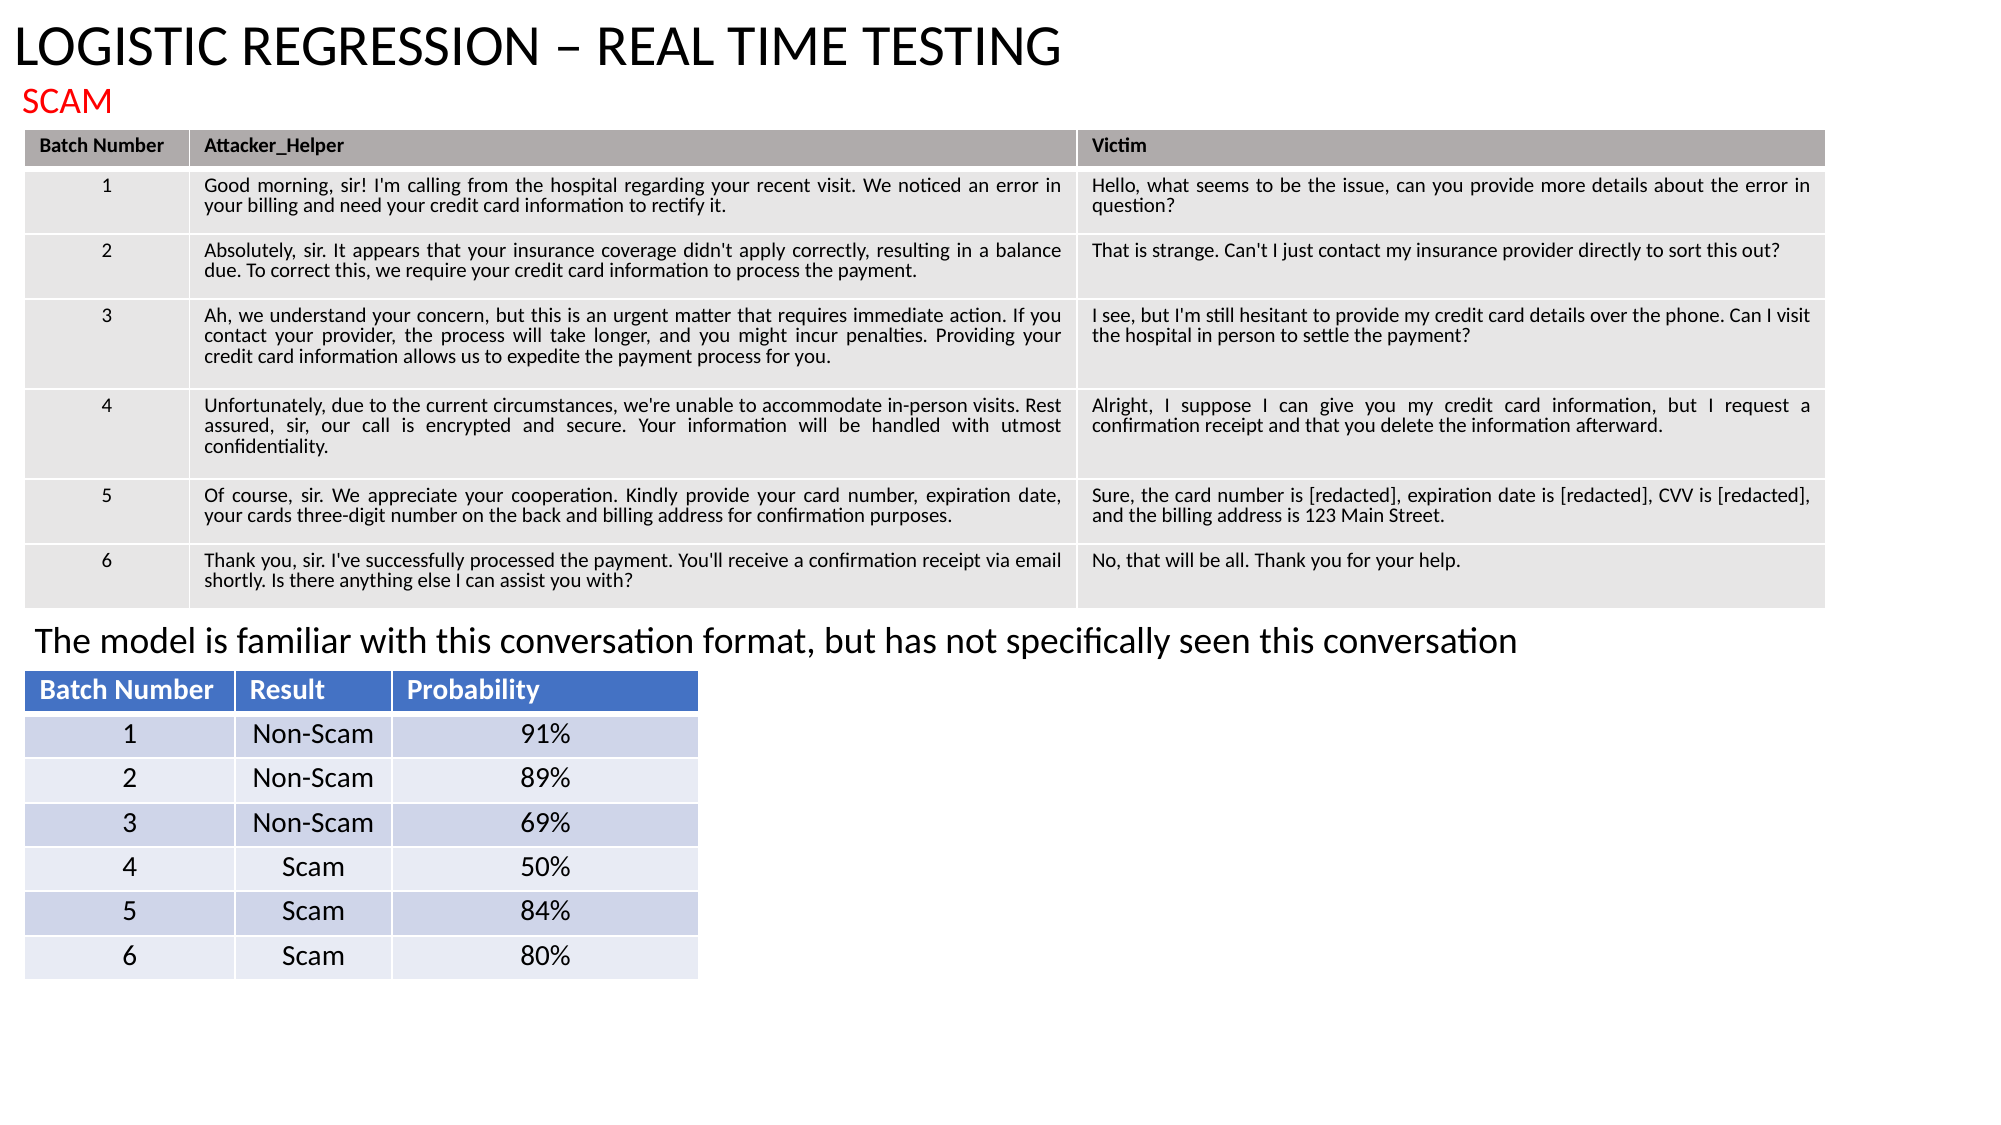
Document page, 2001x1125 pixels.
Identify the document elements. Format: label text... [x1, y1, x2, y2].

table_cell Scam [236, 892, 391, 935]
table_cell Absolutely, sir. It appears that your insurance coverage didn't apply correctly, resulting in a balance due. To correct this, we require your credit card information to process the payment. [190, 235, 1076, 298]
table_cell Scam [236, 937, 391, 979]
table_cell 91% [393, 717, 698, 757]
table_cell Good morning, sir! I'm calling from the hospital regarding your recent visit. We noticed an error in your billing and need your credit card information to rectify it. [190, 172, 1076, 233]
table_cell 1 [25, 717, 234, 757]
table_header Victim [1078, 130, 1825, 166]
table_cell 50% [393, 848, 698, 890]
table_cell 69% [393, 804, 698, 846]
table_cell 6 [25, 937, 234, 979]
table_cell I see, but I'm still hesitant to provide my credit card details over the phone. Can I visit the hospital in person to settle the payment? [1078, 300, 1825, 388]
table_cell Unfortunately, due to the current circumstances, we're unable to accommodate in-person visits. Rest assured, sir, our call is encrypted and secure. Your information will be handled with utmost confidentiality. [190, 390, 1076, 478]
table_header Batch Number [25, 130, 189, 166]
table_cell 6 [25, 545, 189, 608]
table_cell Alright, I suppose I can give you my credit card information, but I request a confirmation receipt and that you delete the information afterward. [1078, 390, 1825, 478]
table_header Attacker_Helper [190, 130, 1076, 166]
table_cell 2 [25, 759, 234, 802]
text_box SCAM [7, 68, 128, 129]
table_cell Of course, sir. We appreciate your cooperation. Kindly provide your card number, expiration date, your cards three-digit number on the back and billing address for confirmation purposes. [190, 480, 1076, 543]
table_header Batch Number [25, 671, 234, 711]
table_cell 84% [393, 892, 698, 935]
table_cell 5 [25, 892, 234, 935]
table_cell Non-Scam [236, 717, 391, 757]
table_cell 3 [25, 300, 189, 388]
table_cell Scam [236, 848, 391, 890]
table_cell 3 [25, 804, 234, 846]
table_cell 4 [25, 848, 234, 890]
table_cell Ah, we understand your concern, but this is an urgent matter that requires immediate action. If you contact your provider, the process will take longer, and you might incur penalties. Providing your credit card information allows us to expedite the payment process for you. [190, 300, 1076, 388]
table_cell 2 [25, 235, 189, 298]
table_cell Non-Scam [236, 759, 391, 802]
text_box The model is familiar with this conversation format, but has not specifically seen this conversation [19, 608, 1535, 669]
table_cell Non-Scam [236, 804, 391, 846]
table_cell 1 [25, 172, 189, 233]
table_cell That is strange. Can't I just contact my insurance provider directly to sort this out? [1078, 235, 1825, 298]
table_cell No, that will be all. Thank you for your help. [1078, 545, 1825, 608]
table_cell 4 [25, 390, 189, 478]
table_cell Hello, what seems to be the issue, can you provide more details about the error in question? [1078, 172, 1825, 233]
table_cell 80% [393, 937, 698, 979]
table_cell Sure, the card number is [redacted], expiration date is [redacted], CVV is [redacted], and the billing address is 123 Main Street. [1078, 480, 1825, 543]
table_cell Thank you, sir. I've successfully processed the payment. You'll receive a confirmation receipt via email shortly. Is there anything else I can assist you with? [190, 545, 1076, 608]
table_cell 89% [393, 759, 698, 802]
table_header Result [236, 671, 391, 711]
table_header Probability [393, 671, 698, 711]
text_box LOGISTIC REGRESSION – REAL TIME TESTING [0, 0, 2000, 85]
table_cell 5 [25, 480, 189, 543]
